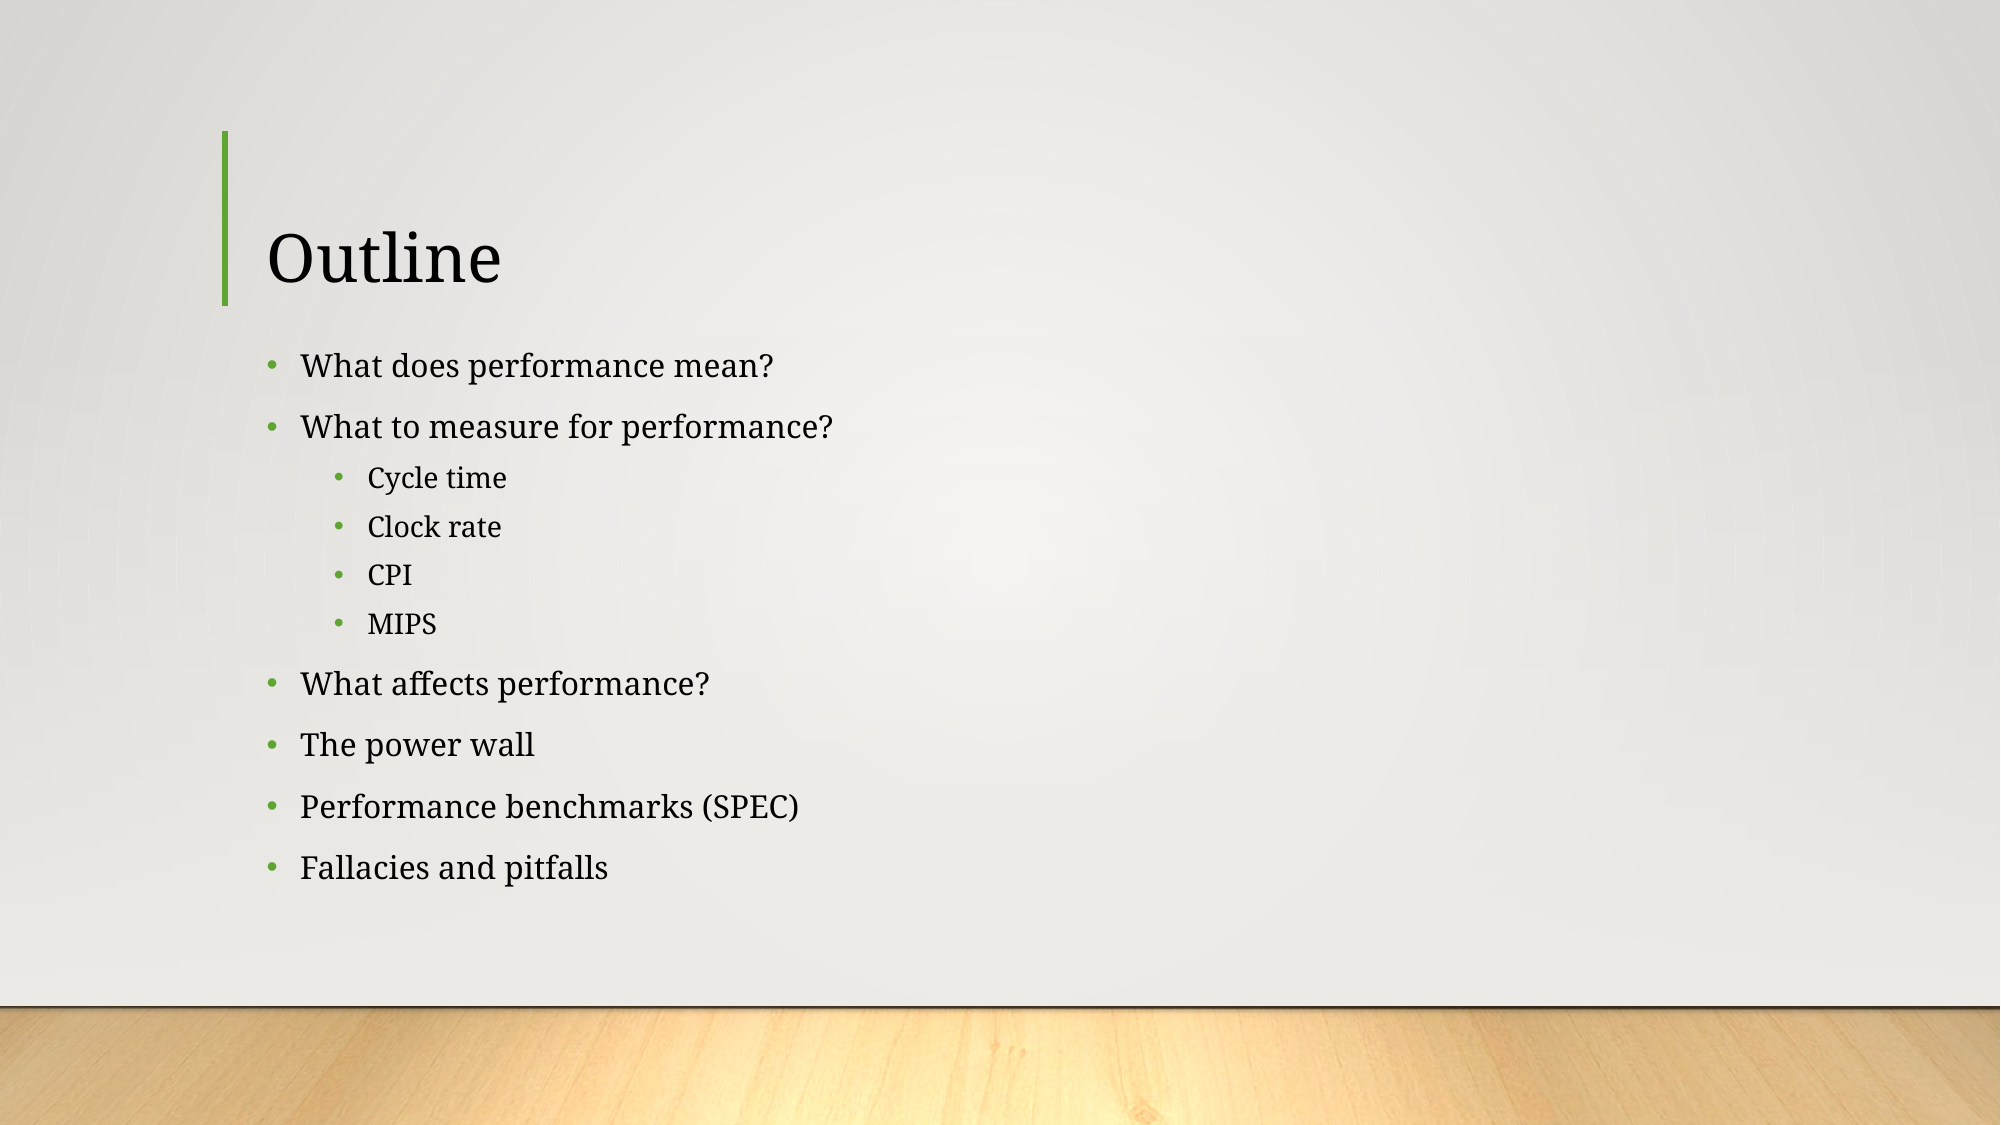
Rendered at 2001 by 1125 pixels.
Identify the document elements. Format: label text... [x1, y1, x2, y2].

list What does performance mean? What to measure for performance? Cycle time Clock rate CPI MIPS What affects performance? The power wall Performance benchmarks (SPEC) Fallacies and pitfalls [251, 330, 1814, 897]
title Outline [251, 131, 1814, 305]
picture [0, 1006, 2000, 1125]
